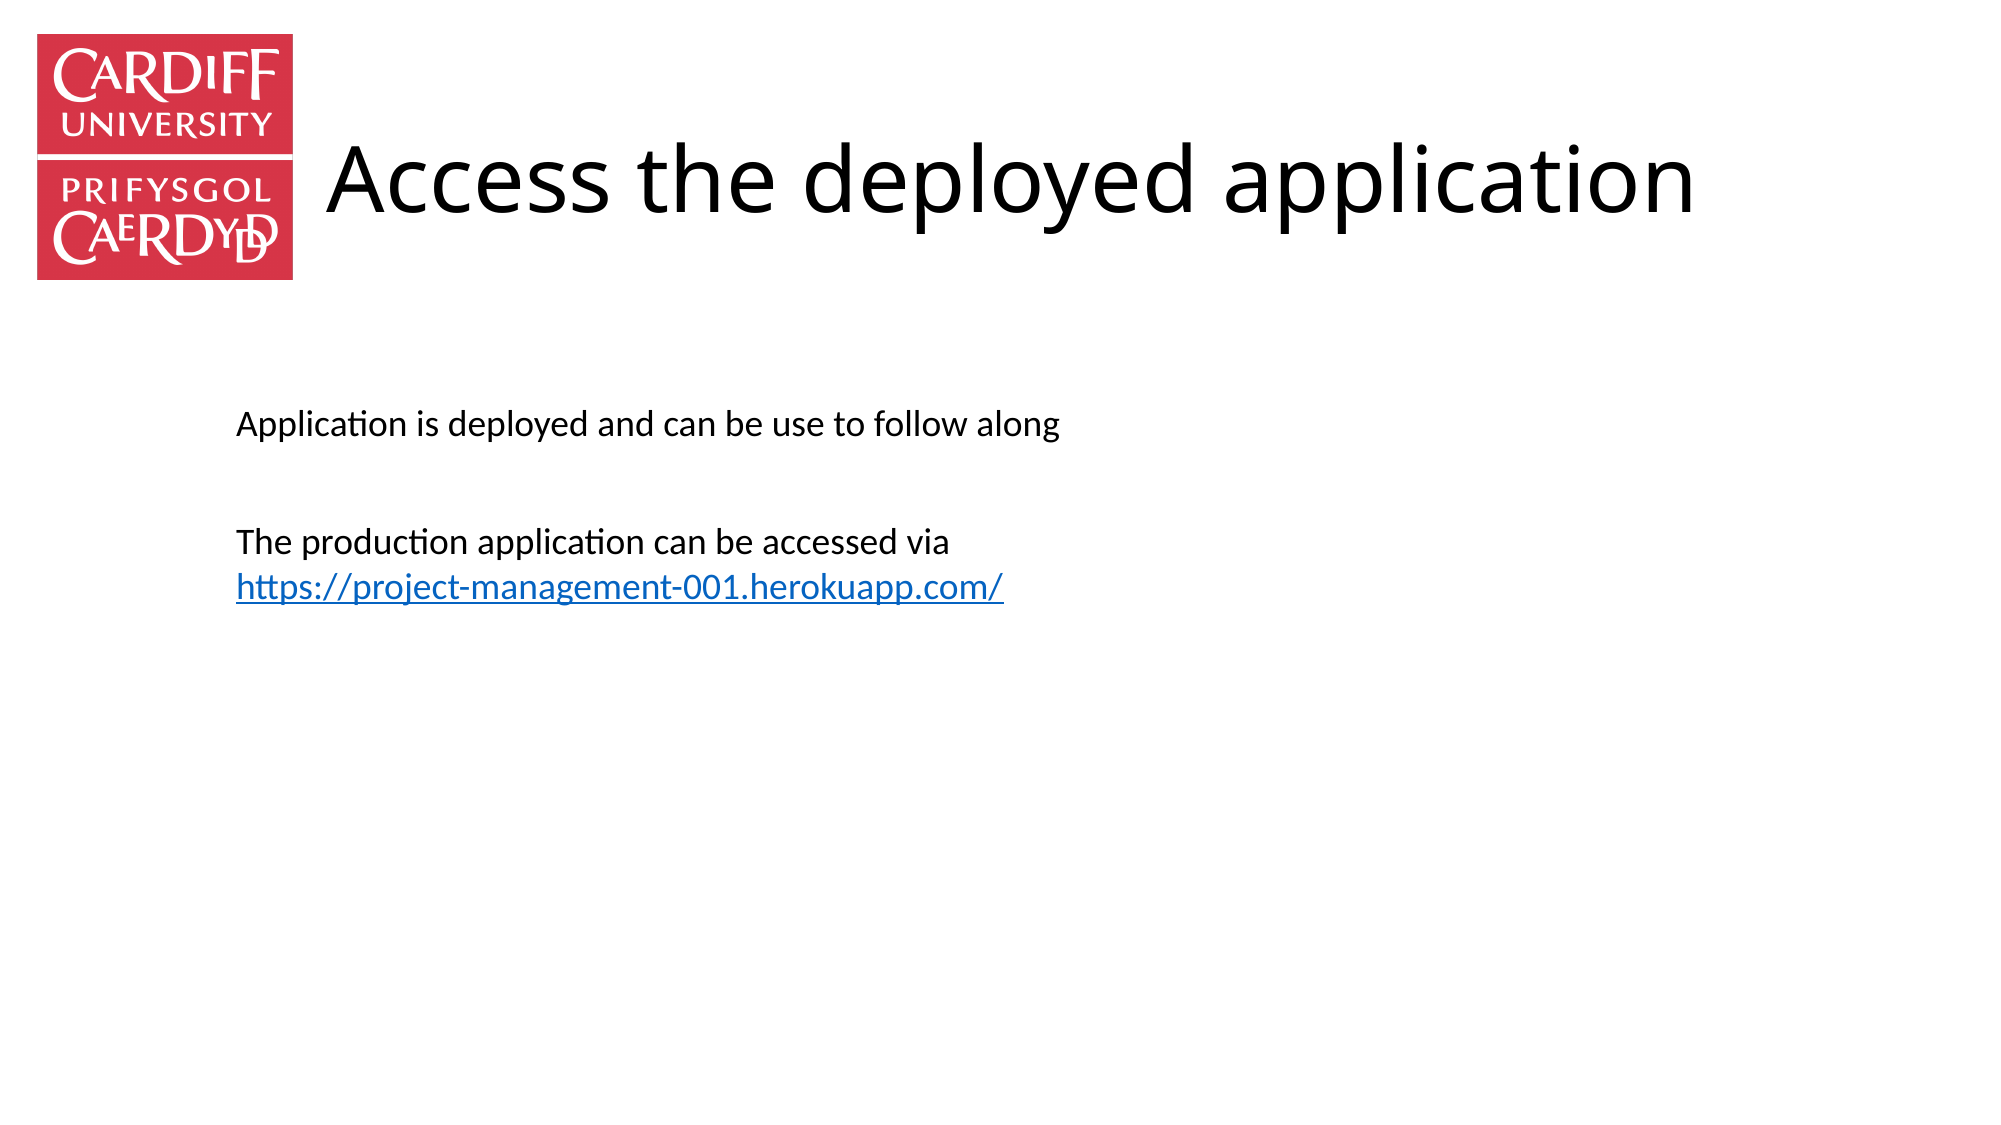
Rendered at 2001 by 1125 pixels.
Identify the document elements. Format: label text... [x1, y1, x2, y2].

text_box The production application can be accessed via https://project-management-001.herokuapp.com/ [221, 509, 1382, 615]
picture [37, 34, 293, 280]
title Access the deployed application [311, 74, 1722, 292]
text_box Application is deployed and can be use to follow along [221, 391, 1382, 452]
